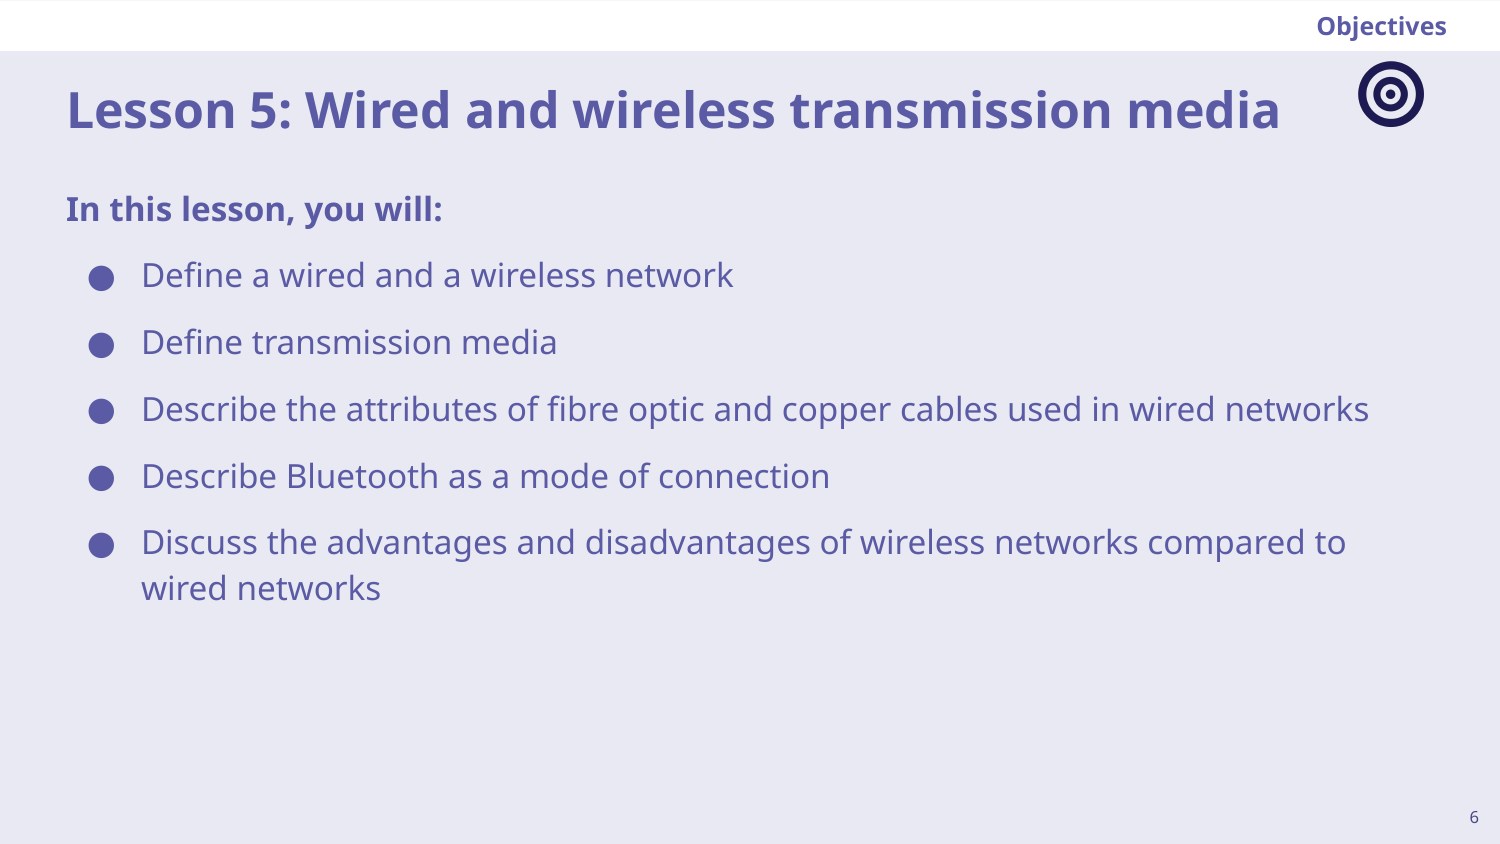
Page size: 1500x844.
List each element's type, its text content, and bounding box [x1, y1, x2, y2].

slide_number ‹#› [1448, 792, 1500, 844]
list In this lesson, you will: Define a wired and a wireless network Define transmission media Describe the attributes of fibre optic and copper cables used in wired networks Describe Bluetooth as a mode of connection Discuss the advantages and disadvantages of wireless networks compared to wired networks [51, 167, 1449, 793]
title Lesson 5: Wired and wireless transmission media [51, 51, 1449, 167]
picture [1356, 59, 1426, 129]
subtitle Objectives [862, 0, 1448, 52]
